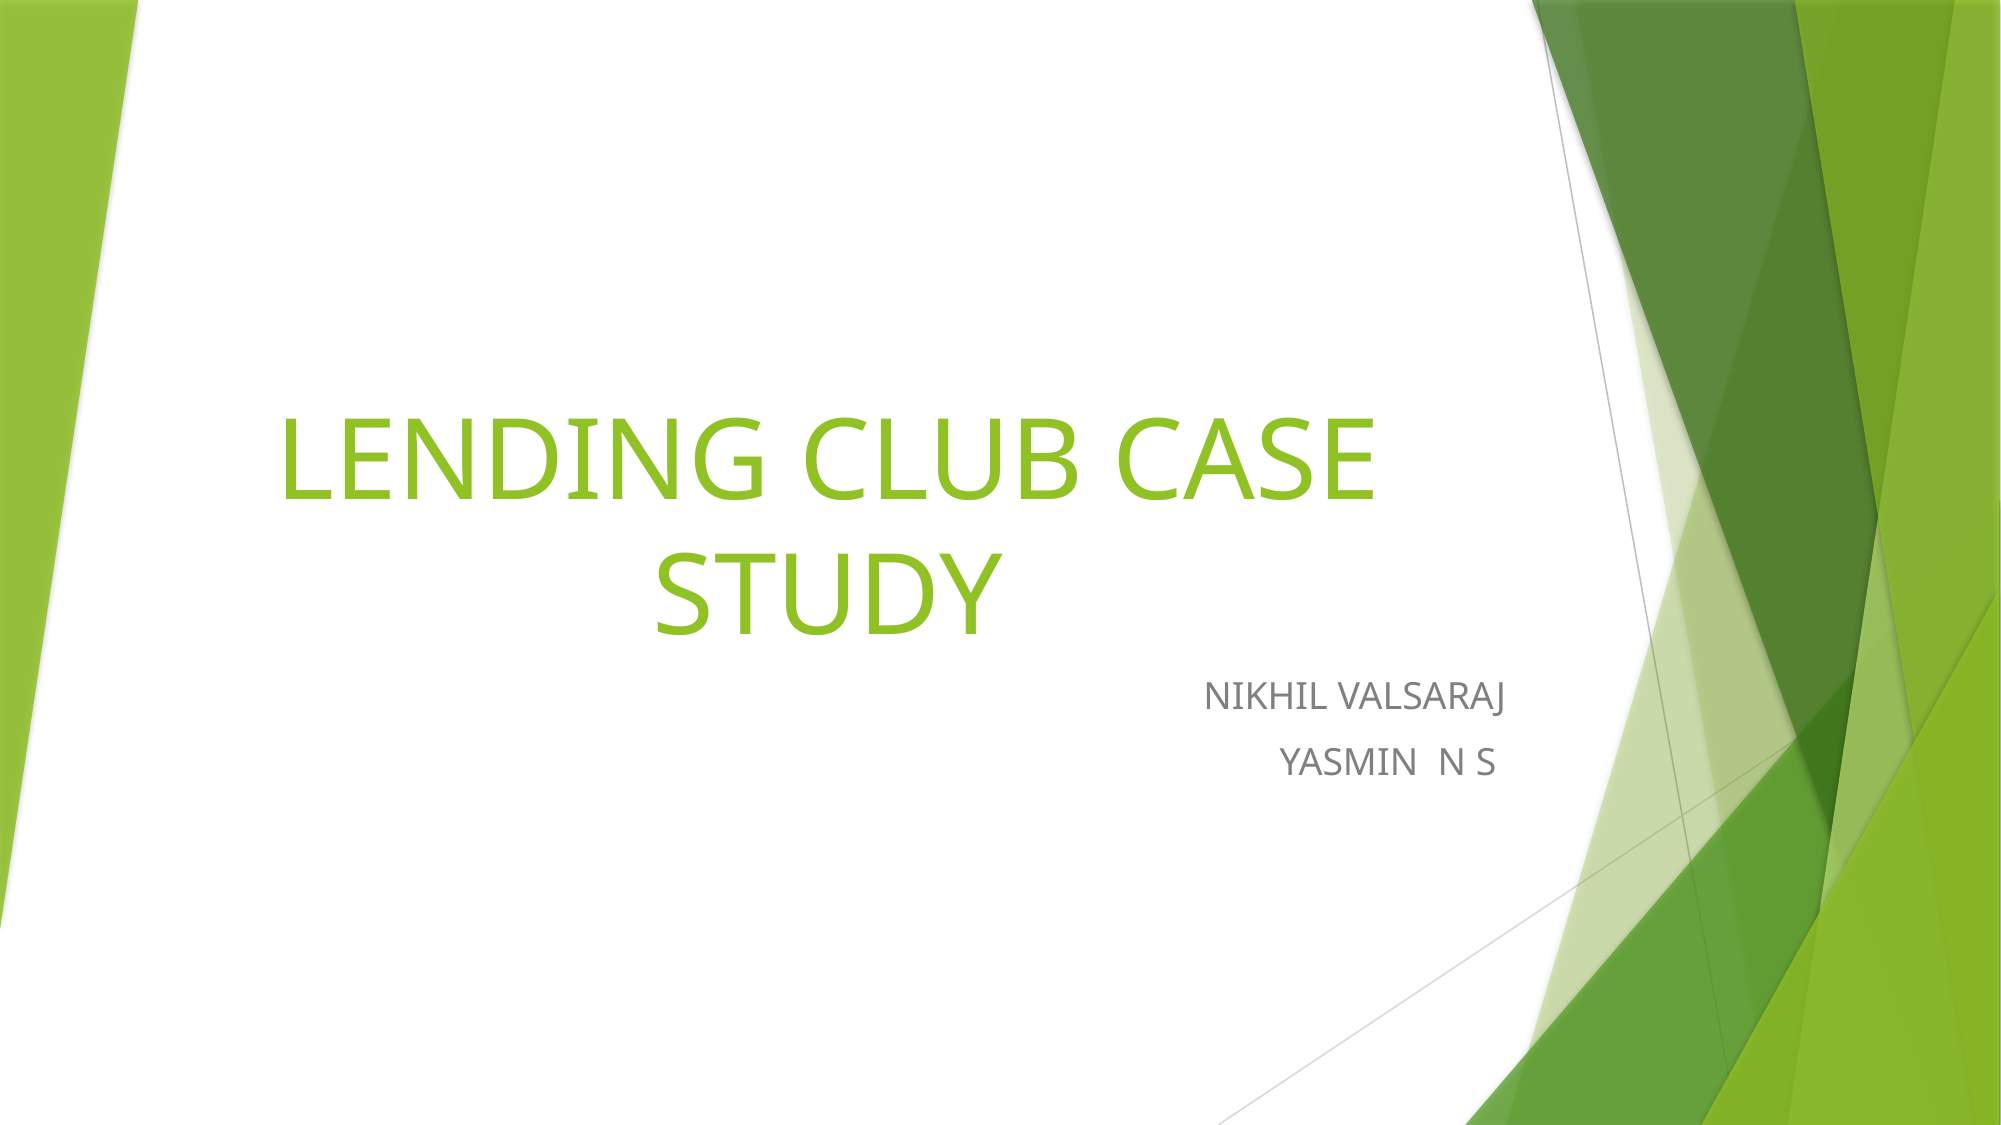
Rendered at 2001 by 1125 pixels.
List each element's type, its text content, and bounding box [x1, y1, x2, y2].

subtitle NIKHIL VALSARAJ YASMIN N S [247, 664, 1522, 845]
title LENDING CLUB CASE STUDY [247, 311, 1409, 664]
